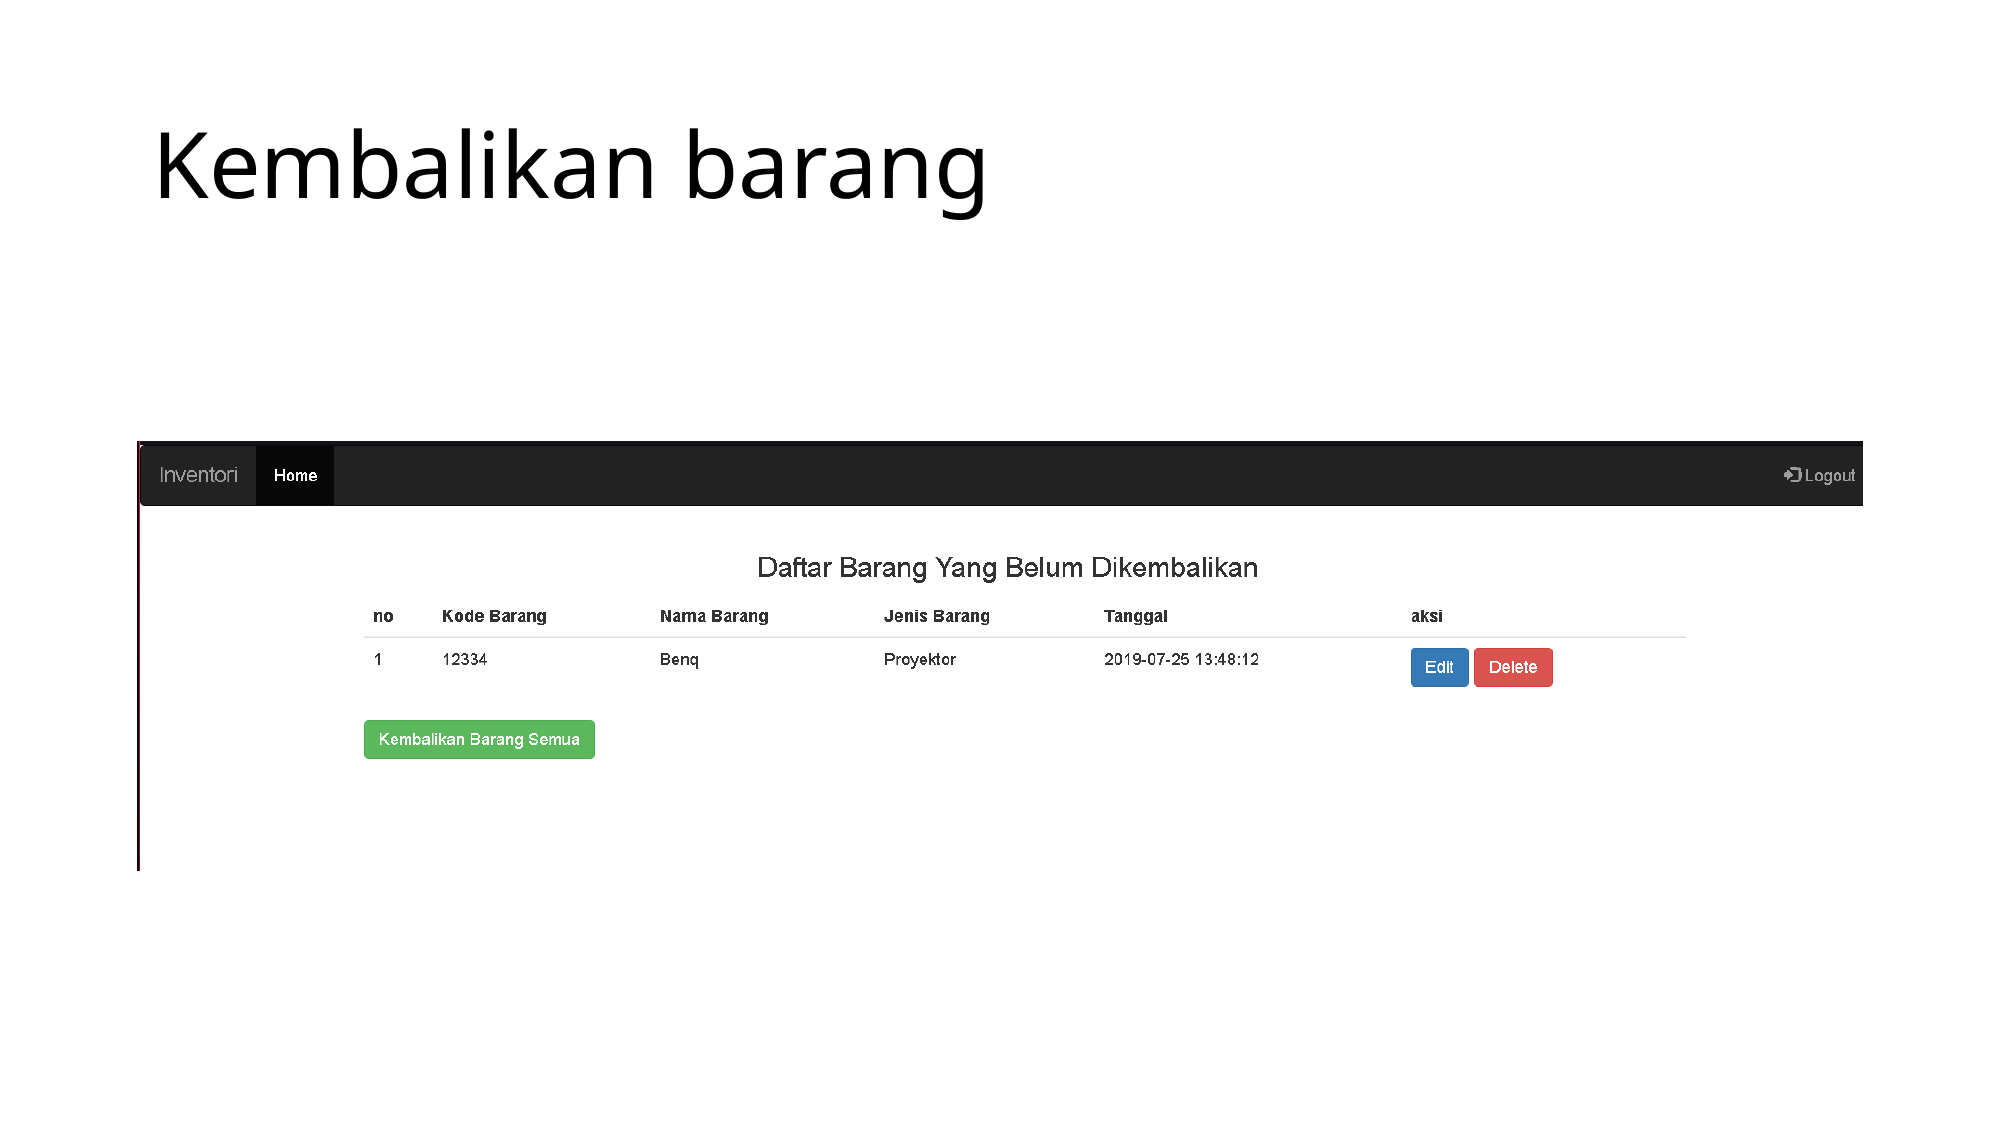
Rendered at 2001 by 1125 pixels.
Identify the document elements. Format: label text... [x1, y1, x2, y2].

title Kembalikan barang [137, 59, 1863, 278]
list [137, 441, 1863, 872]
